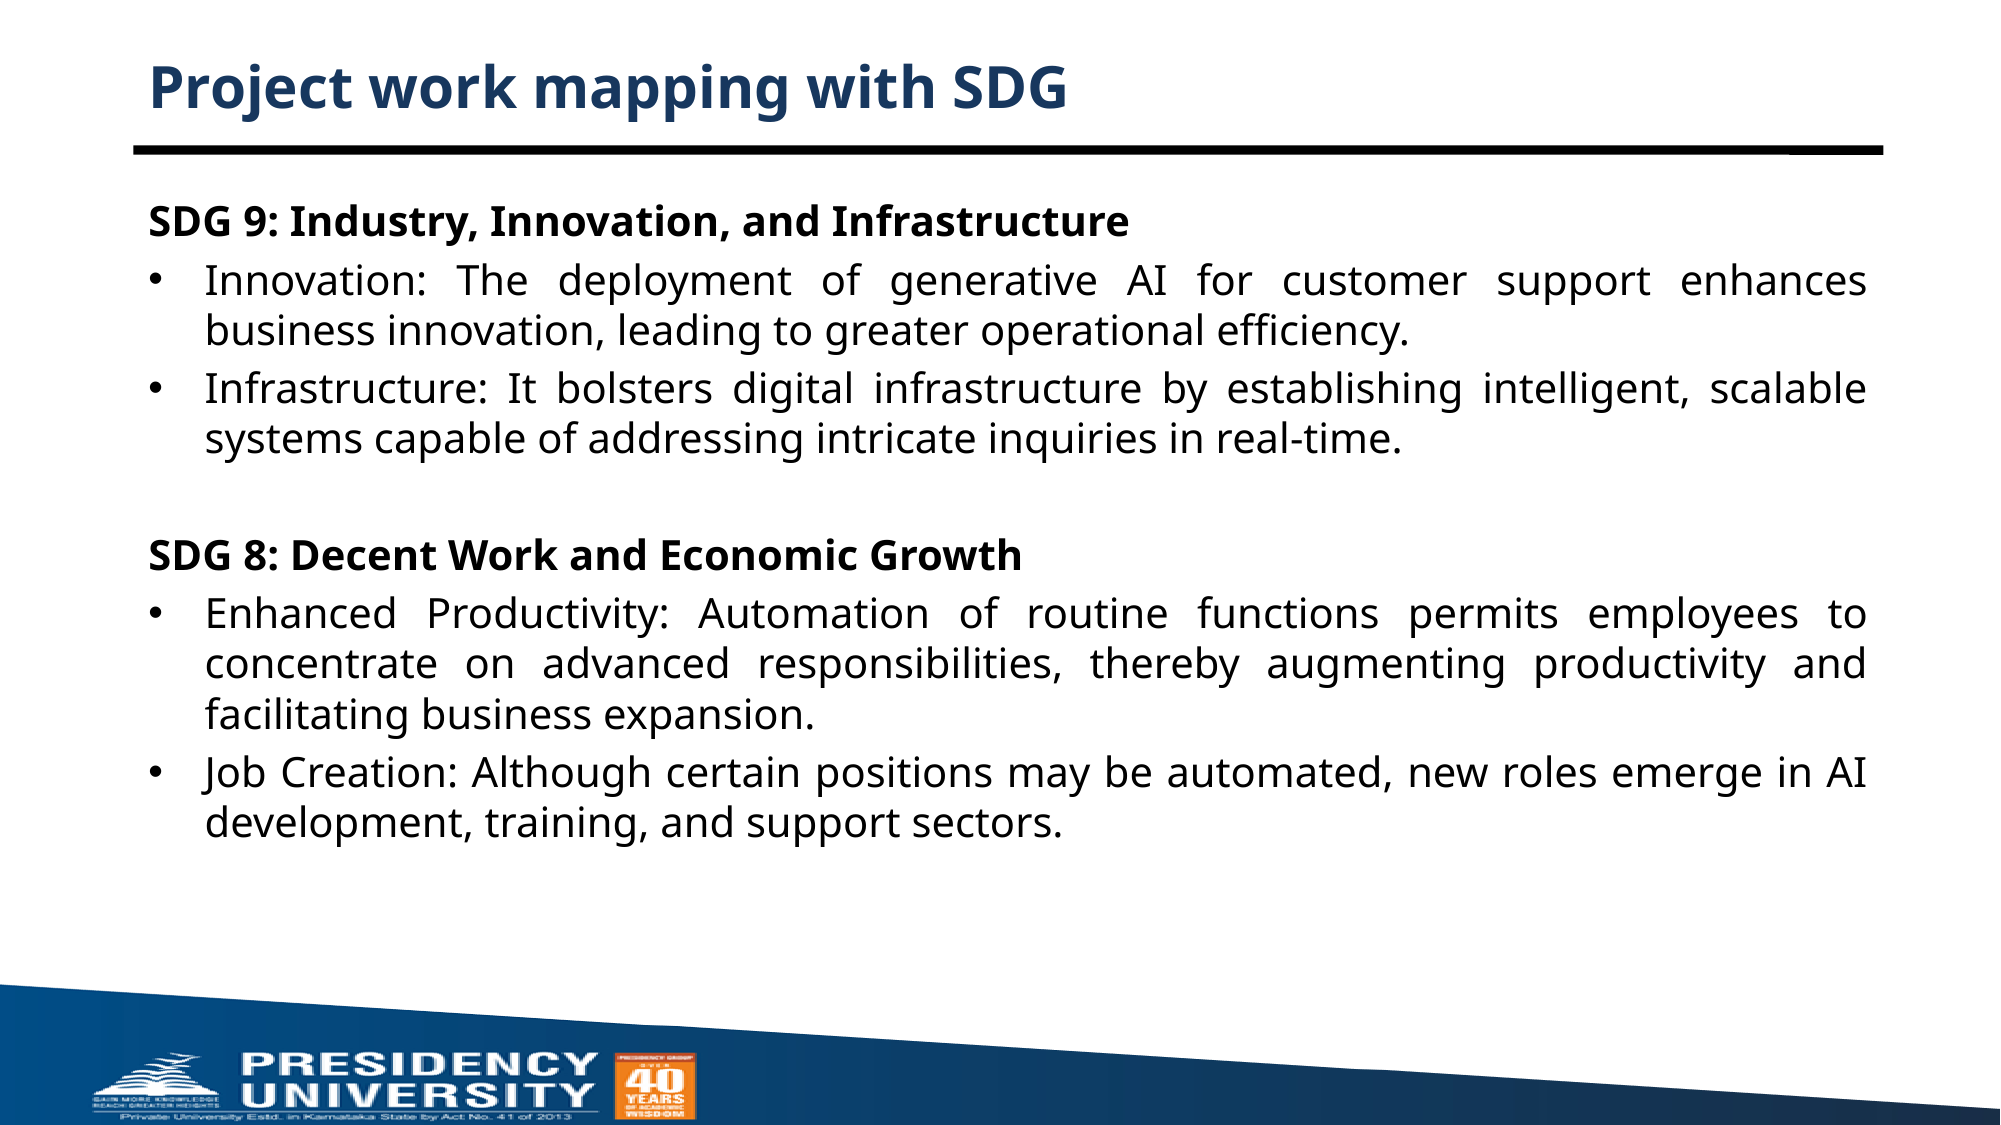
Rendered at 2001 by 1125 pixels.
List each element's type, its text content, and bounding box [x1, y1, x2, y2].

picture [0, 982, 2000, 1125]
list SDG 9: Industry, Innovation, and Infrastructure Innovation: The deployment of generative AI for customer support enhances business innovation, leading to greater operational efficiency. Infrastructure: It bolsters digital infrastructure by establishing intelligent, scalable systems capable of addressing intricate inquiries in real-time. SDG 8: Decent Work and Economic Growth Enhanced Productivity: Automation of routine functions permits employees to concentrate on advanced responsibilities, thereby augmenting productivity and facilitating business expansion. Job Creation: Although certain positions may be automated, new roles emerge in AI development, training, and support sectors. [133, 187, 1884, 1000]
title Project work mapping with SDG [133, 45, 1884, 125]
